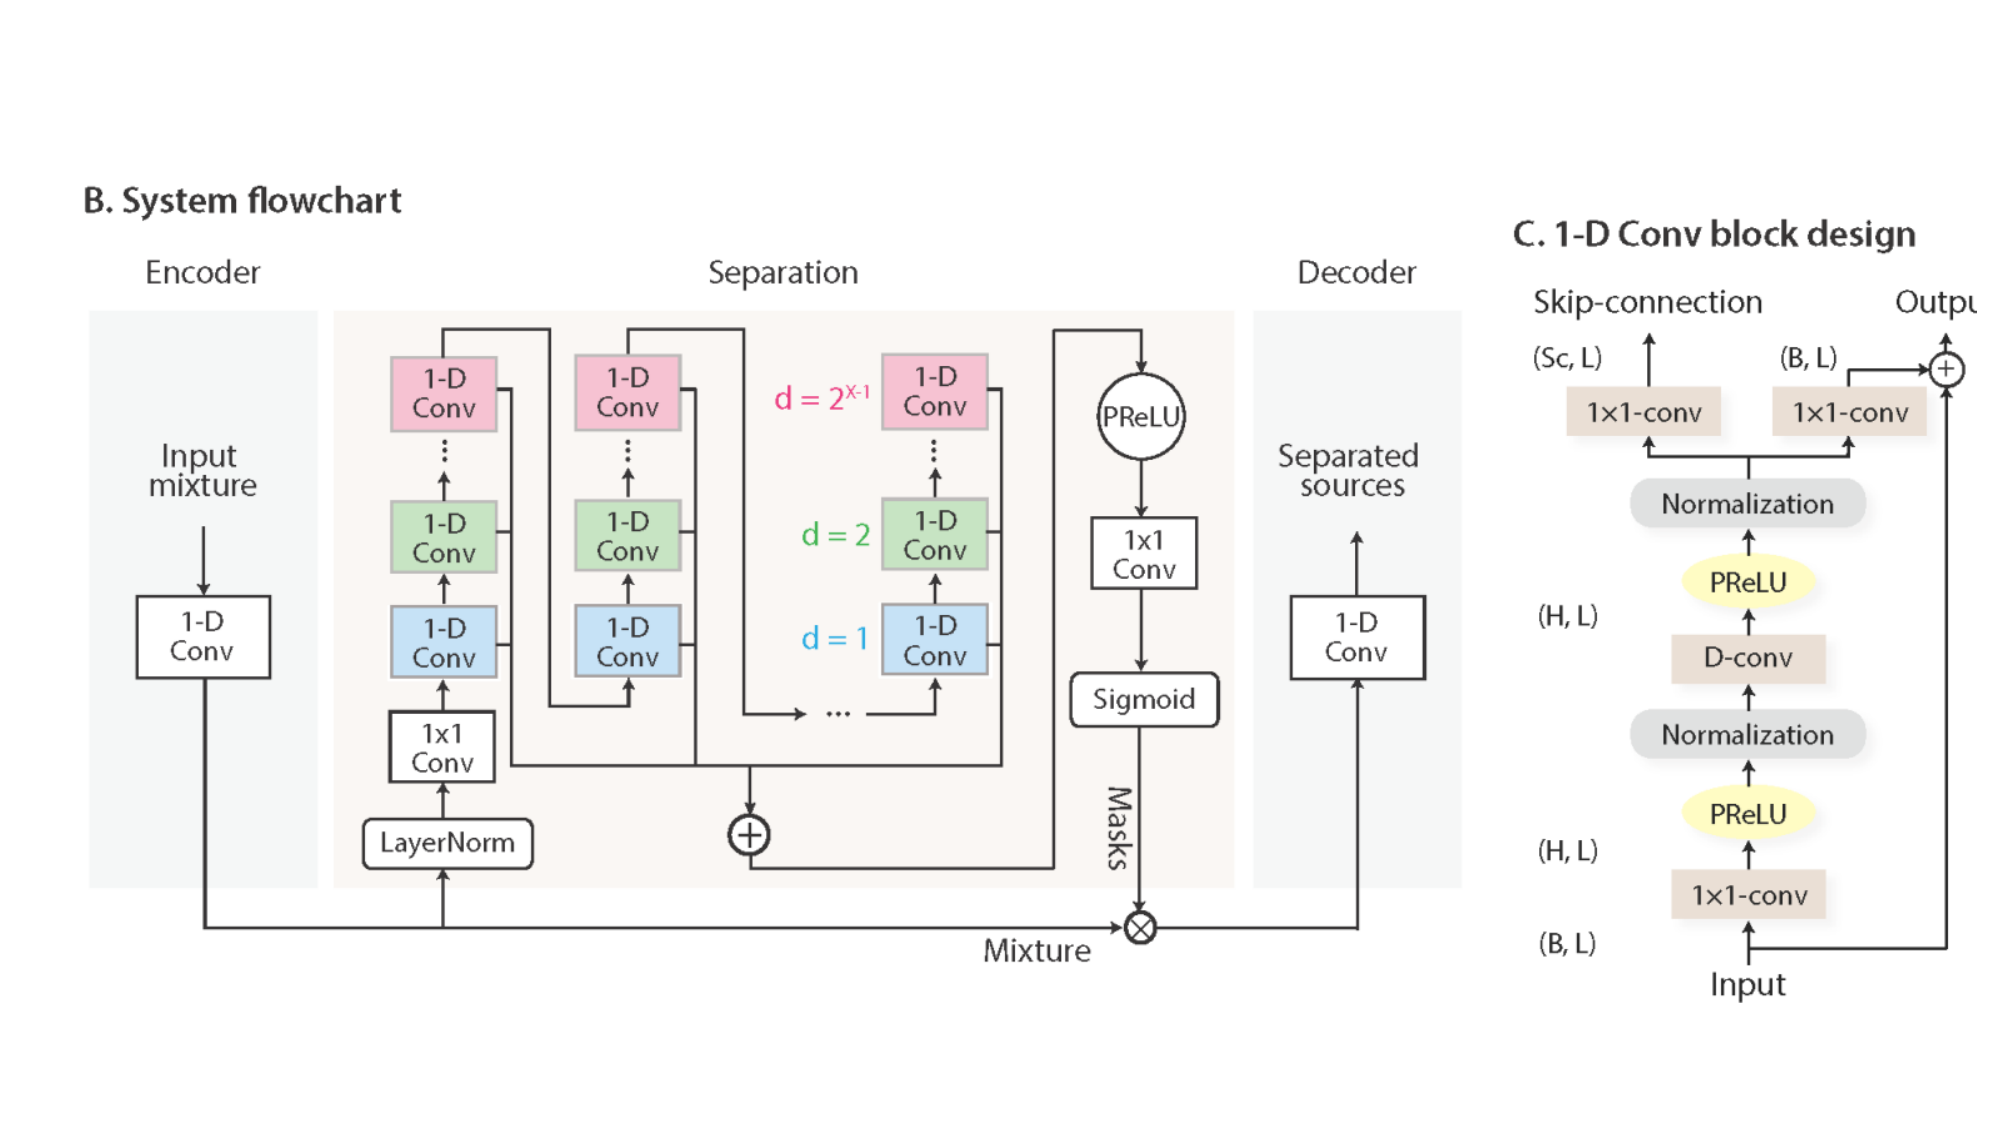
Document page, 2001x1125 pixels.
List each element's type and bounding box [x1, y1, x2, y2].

picture [0, 165, 1977, 1018]
